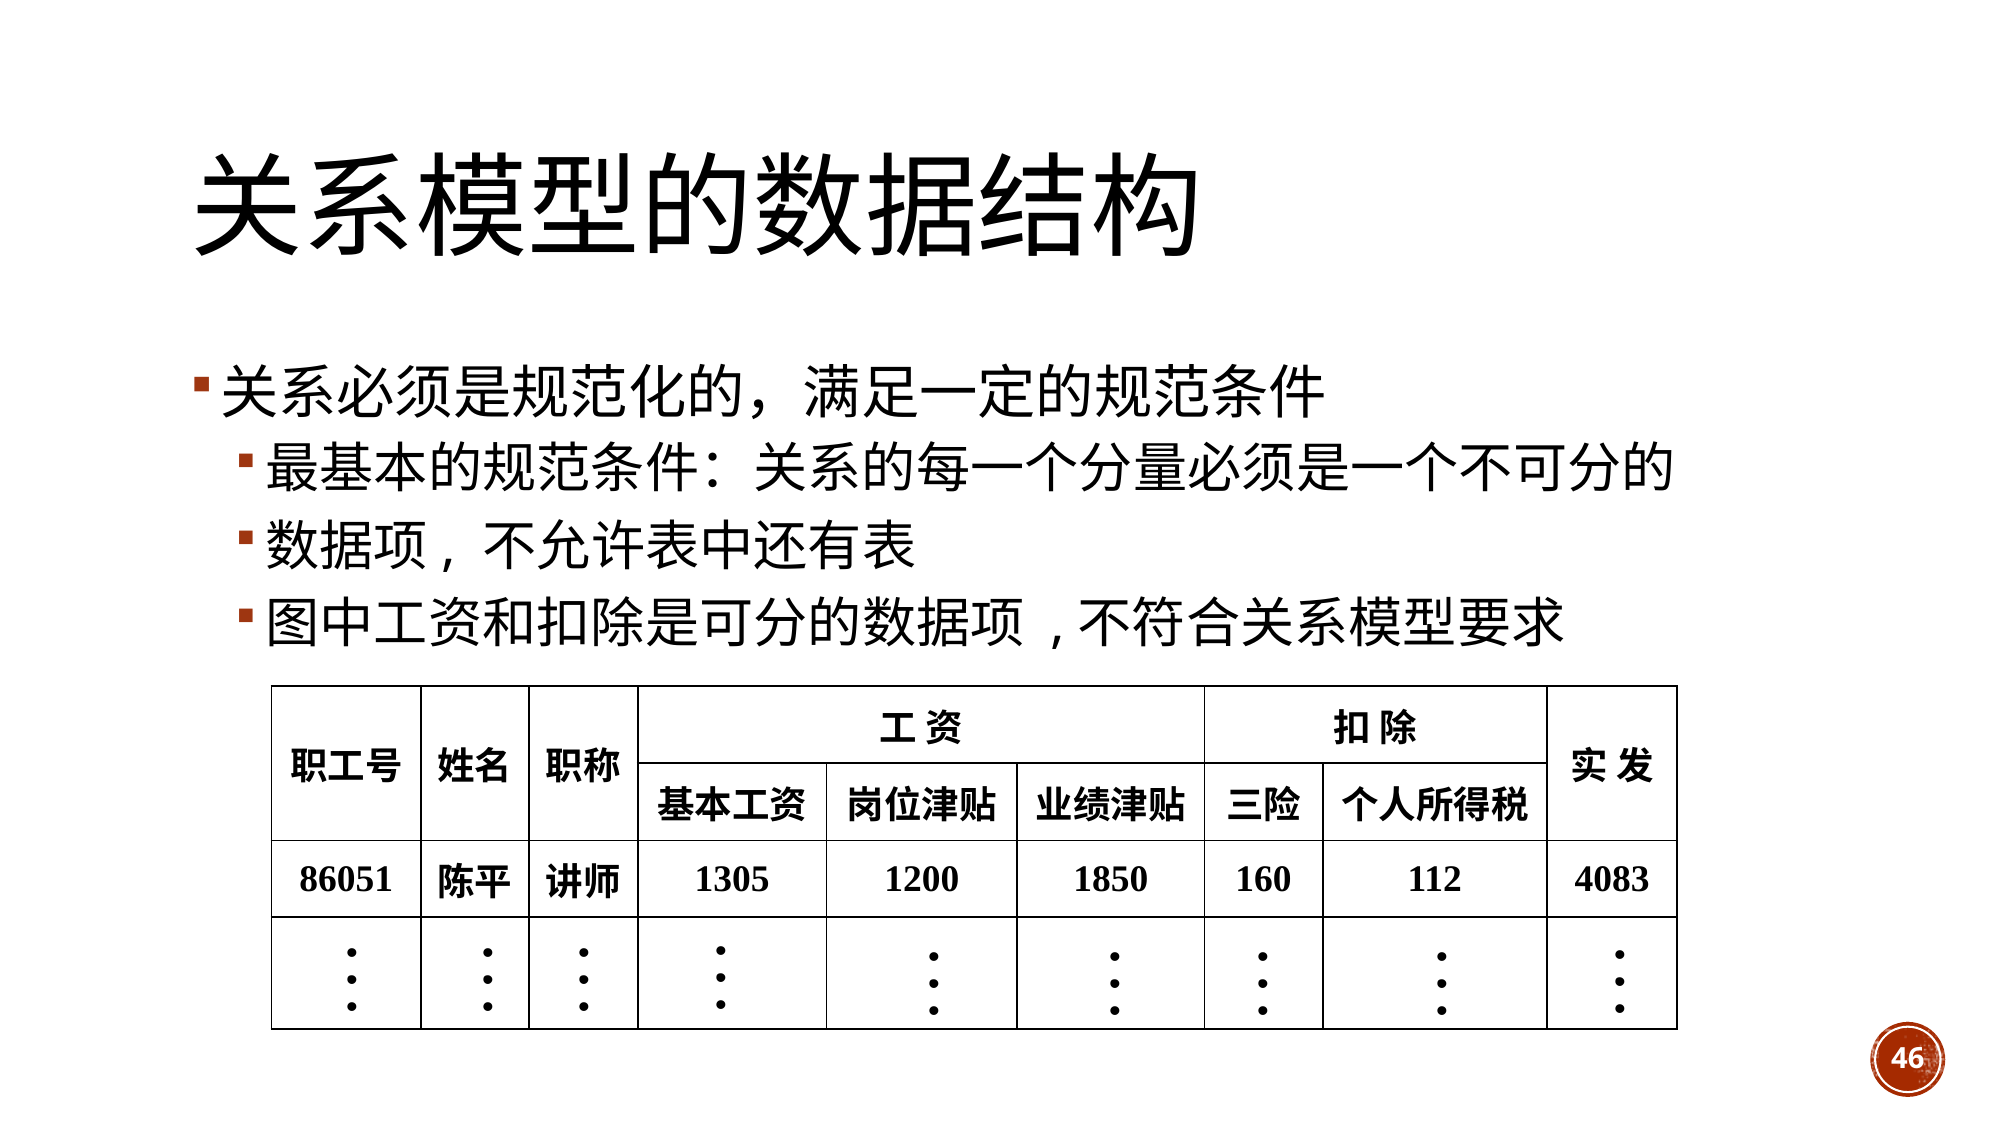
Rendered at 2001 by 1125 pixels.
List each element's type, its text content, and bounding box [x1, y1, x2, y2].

table_cell [422, 918, 528, 1028]
table_cell 112 [1324, 841, 1546, 916]
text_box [464, 924, 501, 1015]
table_cell 基本工资 [639, 764, 826, 840]
title 关系模型的数据结构 [175, 79, 1826, 344]
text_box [1239, 928, 1277, 1019]
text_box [1418, 928, 1455, 1019]
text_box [910, 928, 947, 1019]
table_header 姓名 [422, 687, 528, 840]
table_cell 1305 [639, 841, 826, 916]
table_cell 陈平 [422, 841, 528, 916]
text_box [328, 924, 365, 1015]
table_cell 1850 [1018, 841, 1204, 916]
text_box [698, 922, 735, 1013]
table_header 扣 除 [1205, 687, 1546, 762]
table_cell 个人所得税 [1324, 764, 1546, 840]
table_cell [530, 918, 637, 1028]
table_cell 160 [1205, 841, 1322, 916]
table_header 职称 [530, 687, 637, 840]
list 关系必须是规范化的，满足一定的规范条件 最基本的规范条件：关系的每一个分量必须是一个不可分的 数据项, 不允许表中还有表 图中工资和扣除是可分的数据项 ,不符合关系模型要求 [175, 348, 1826, 1013]
table_cell 1200 [827, 841, 1016, 916]
table_cell [639, 918, 826, 1028]
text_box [560, 924, 597, 1015]
table_cell [1548, 918, 1676, 1028]
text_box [1091, 928, 1128, 1019]
table_header 职工号 [272, 687, 420, 840]
slide_number 46 [1855, 1028, 1961, 1089]
table_cell [1324, 918, 1546, 1028]
table_header 实 发 [1548, 687, 1676, 840]
table_cell 三险 [1205, 764, 1322, 840]
table_cell [1018, 918, 1204, 1028]
table_cell [272, 918, 420, 1028]
table_cell 讲师 [530, 841, 637, 916]
table_cell 4083 [1548, 841, 1676, 916]
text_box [1597, 926, 1633, 1017]
table_cell [1205, 918, 1322, 1028]
table_cell 业绩津贴 [1018, 764, 1204, 840]
table_header 工 资 [639, 687, 1204, 762]
table_cell 86051 [272, 841, 420, 916]
table_cell [827, 918, 1016, 1028]
table_cell 岗位津贴 [827, 764, 1016, 840]
